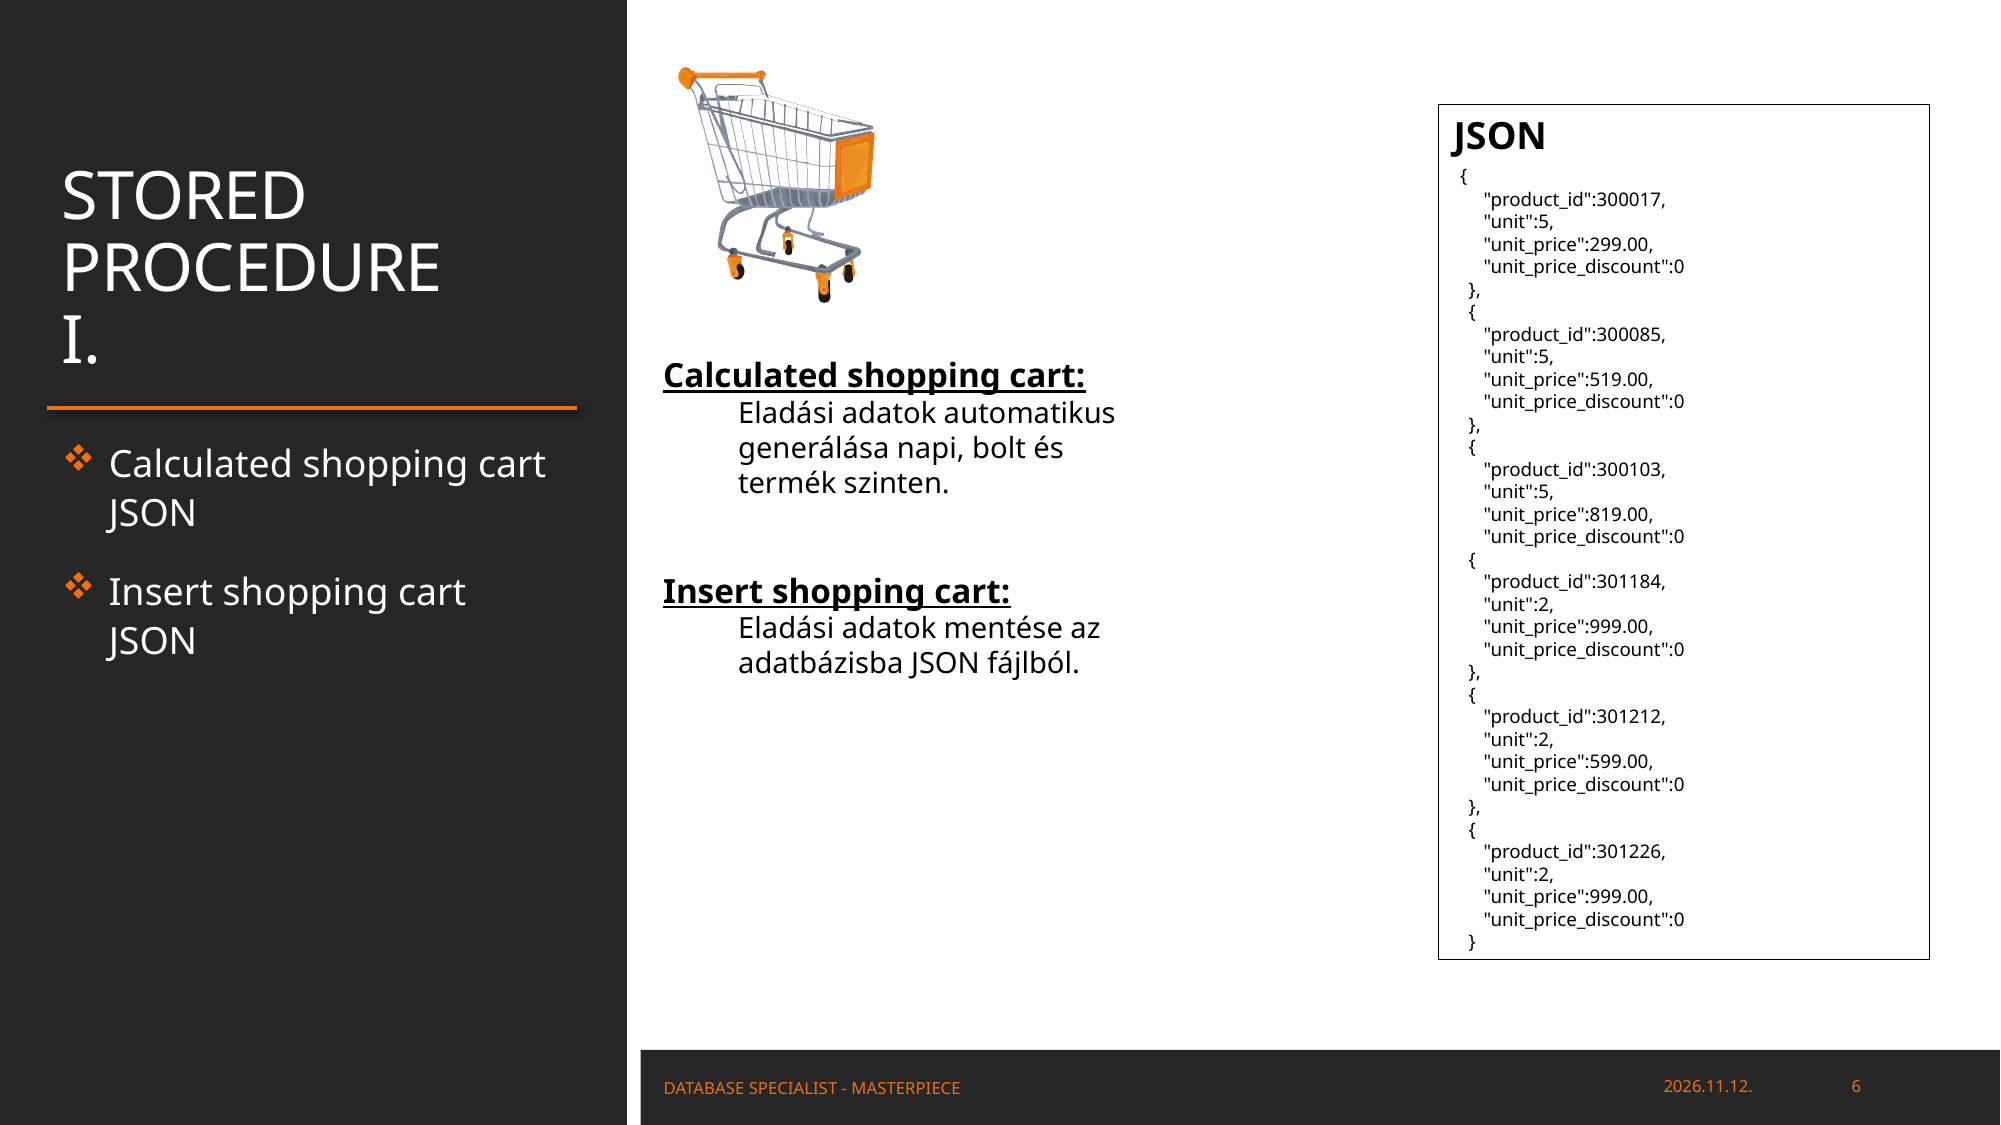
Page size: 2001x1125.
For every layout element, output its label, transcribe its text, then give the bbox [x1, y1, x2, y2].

text_box JSON { "product_id":300017, "unit":5, "unit_price":299.00, "unit_price_discount":0 }, { "product_id":300085, "unit":5, "unit_price":519.00, "unit_price_discount":0 }, { "product_id":300103, "unit":5, "unit_price":819.00, "unit_price_discount":0 { "product_id":301184, "unit":2, "unit_price":999.00, "unit_price_discount":0 }, { "product_id":301212, "unit":2, "unit_price":599.00, "unit_price_discount":0 }, { "product_id":301226, "unit":2, "unit_price":999.00, "unit_price_discount":0 } [1438, 104, 1930, 960]
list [678, 67, 876, 303]
list Calculated shopping cart JSON Insert shopping cart JSON [46, 427, 578, 1118]
text_box Calculated shopping cart: Eladási adatok automatikus generálása napi, bolt és termék szinten. [648, 346, 1179, 507]
slide_number 2021. 08. 21. [1648, 1057, 1830, 1118]
text_box Insert shopping cart: Eladási adatok mentése az adatbázisba JSON fájlból. [648, 562, 1165, 687]
title STORED PROCEDURE I. [46, 42, 578, 386]
footer DATAbASE specIALIST - masterpiece [648, 1057, 1635, 1118]
slide_number 6 [1836, 1057, 1965, 1118]
